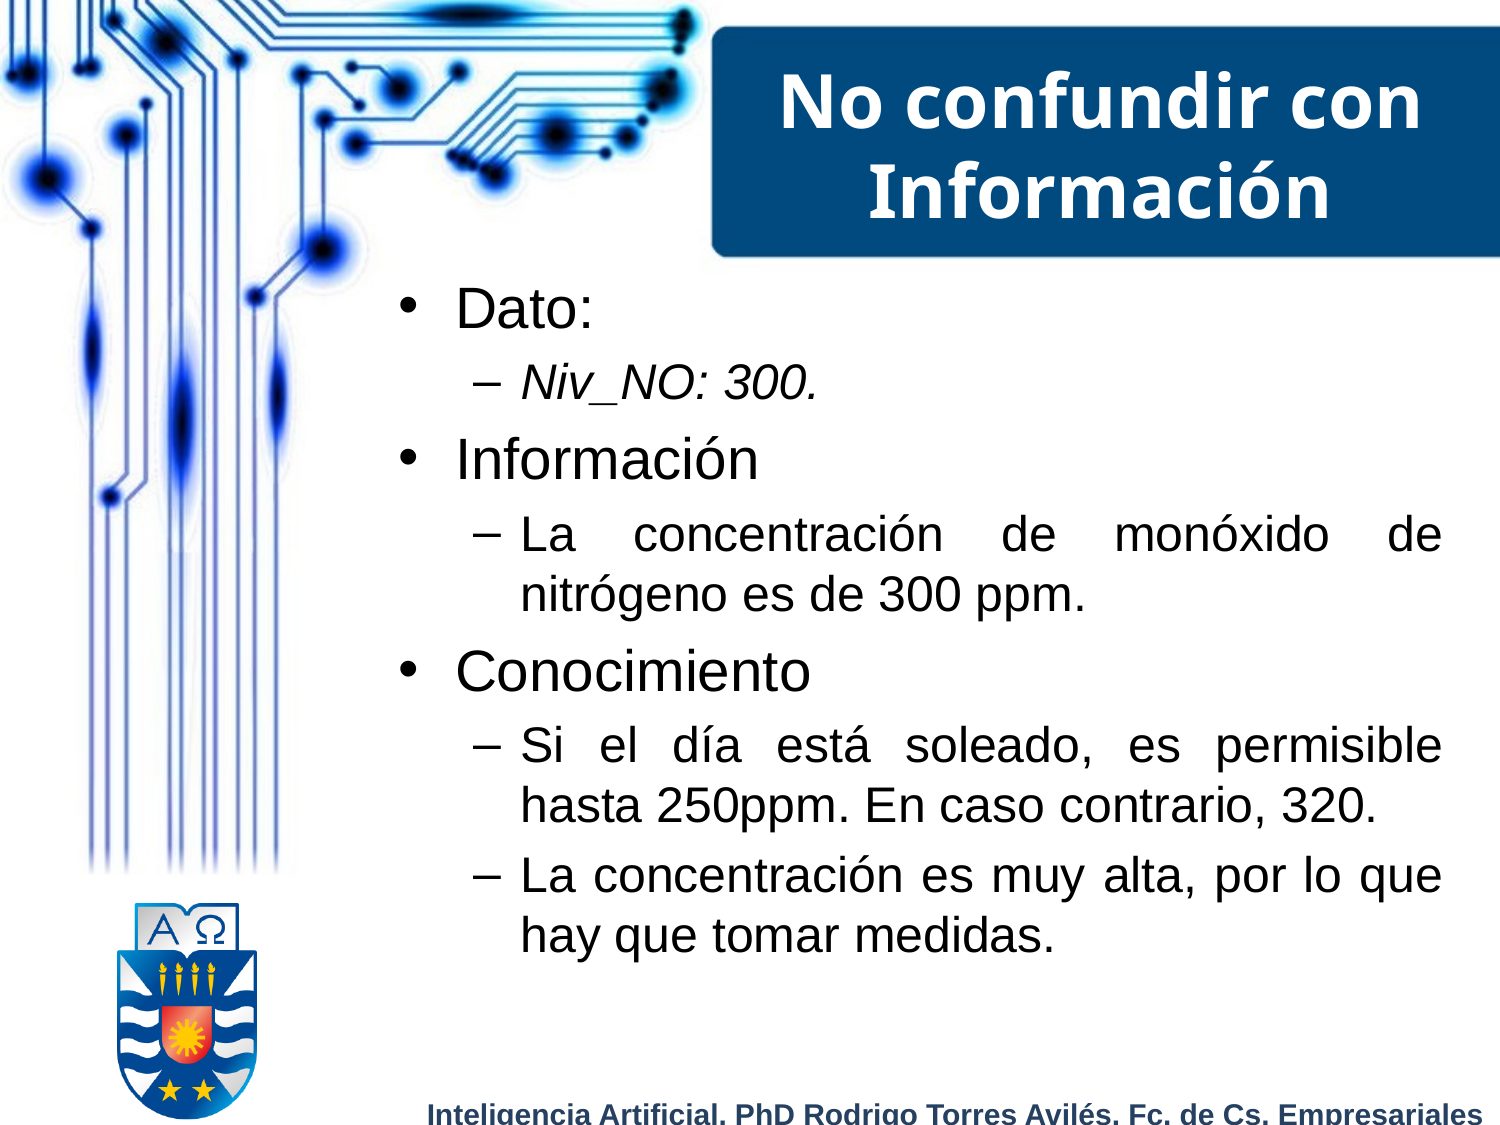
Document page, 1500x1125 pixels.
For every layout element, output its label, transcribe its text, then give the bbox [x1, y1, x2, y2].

list Dato: Niv_NO: 300. Información La concentración de monóxido de nitrógeno es de 300 ppm. Conocimiento Si el día está soleado, es permisible hasta 250ppm. En caso contrario, 320. La concentración es muy alta, por lo que hay que tomar medidas. [383, 262, 1459, 1035]
text_box Inteligencia Artificial. PhD Rodrigo Torres Avilés. Fc. de Cs. Empresariales [383, 1088, 1499, 1125]
picture [0, 0, 1500, 1125]
text_box No confundir con Información [702, 7, 1500, 280]
